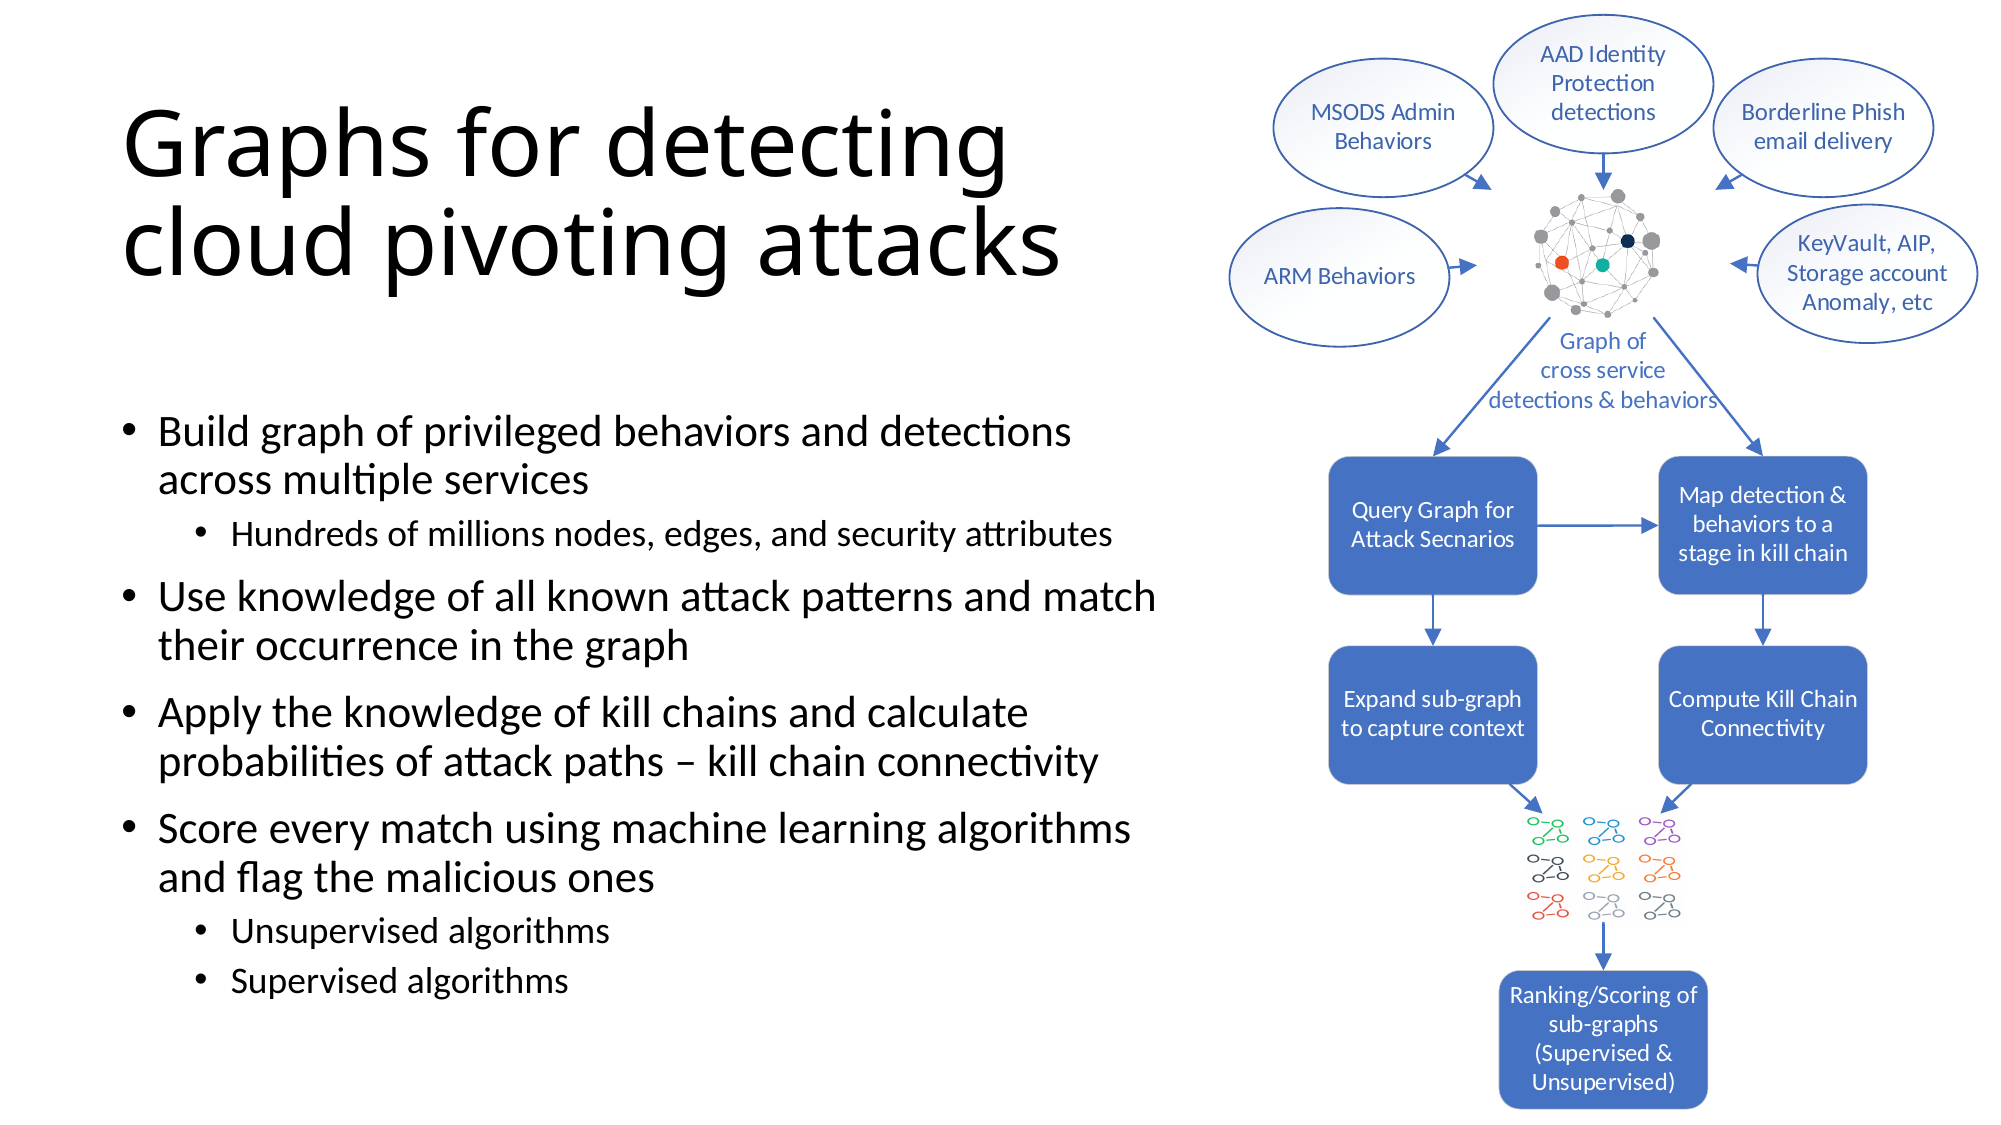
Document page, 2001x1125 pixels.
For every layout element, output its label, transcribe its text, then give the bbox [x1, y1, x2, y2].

title Graphs for detecting cloud pivoting attacks [106, 58, 1187, 334]
list Build graph of privileged behaviors and detections across multiple services Hundreds of millions nodes, edges, and security attributes Use knowledge of all known attack patterns and match their occurrence in the graph Apply the knowledge of kill chains and calculate probabilities of attack paths – kill chain connectivity Score every match using machine learning algorithms and flag the malicious ones Unsupervised algorithms Supervised algorithms [106, 399, 1187, 1021]
picture [1225, 11, 1980, 1110]
